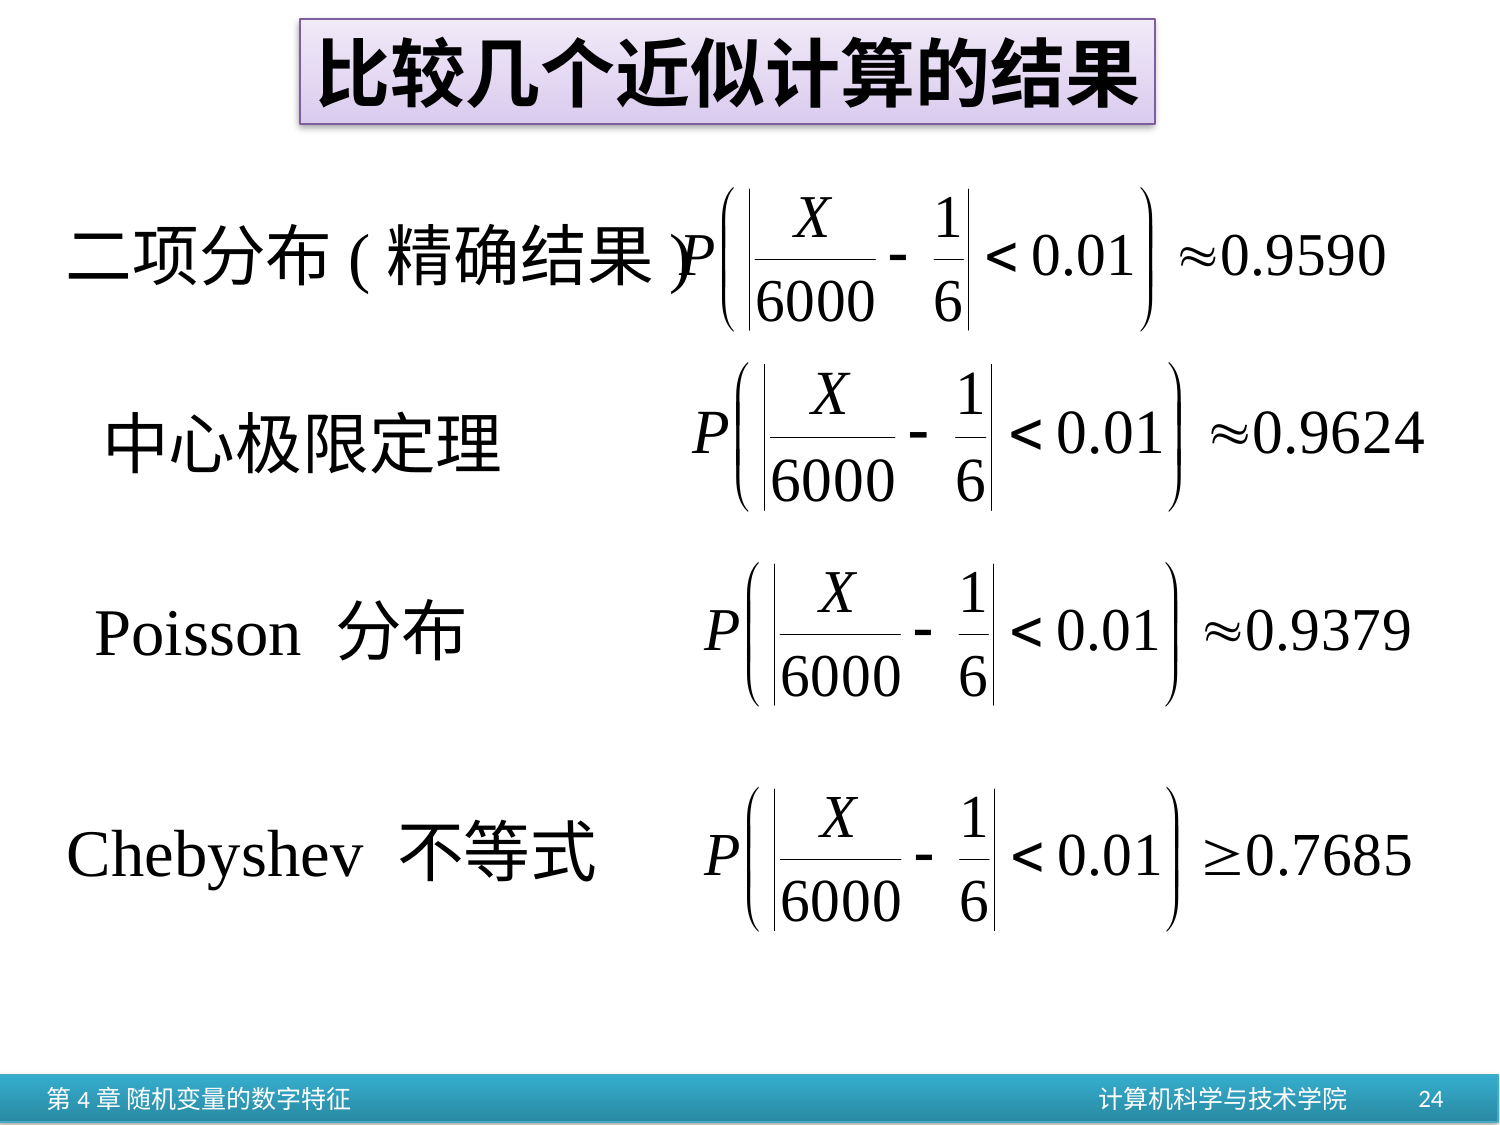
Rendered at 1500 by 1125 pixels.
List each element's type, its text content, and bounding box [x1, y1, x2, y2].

text_box 二项分布(精确结果) [50, 206, 669, 302]
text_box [699, 556, 1413, 712]
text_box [674, 181, 1388, 337]
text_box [699, 781, 1413, 938]
text_box 比较几个近似计算的结果 [299, 18, 1156, 125]
text_box Chebyshev 不等式 [52, 802, 613, 898]
text_box 中心极限定理 [87, 394, 518, 489]
text_box Poisson 分布 [79, 581, 484, 677]
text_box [687, 356, 1426, 518]
